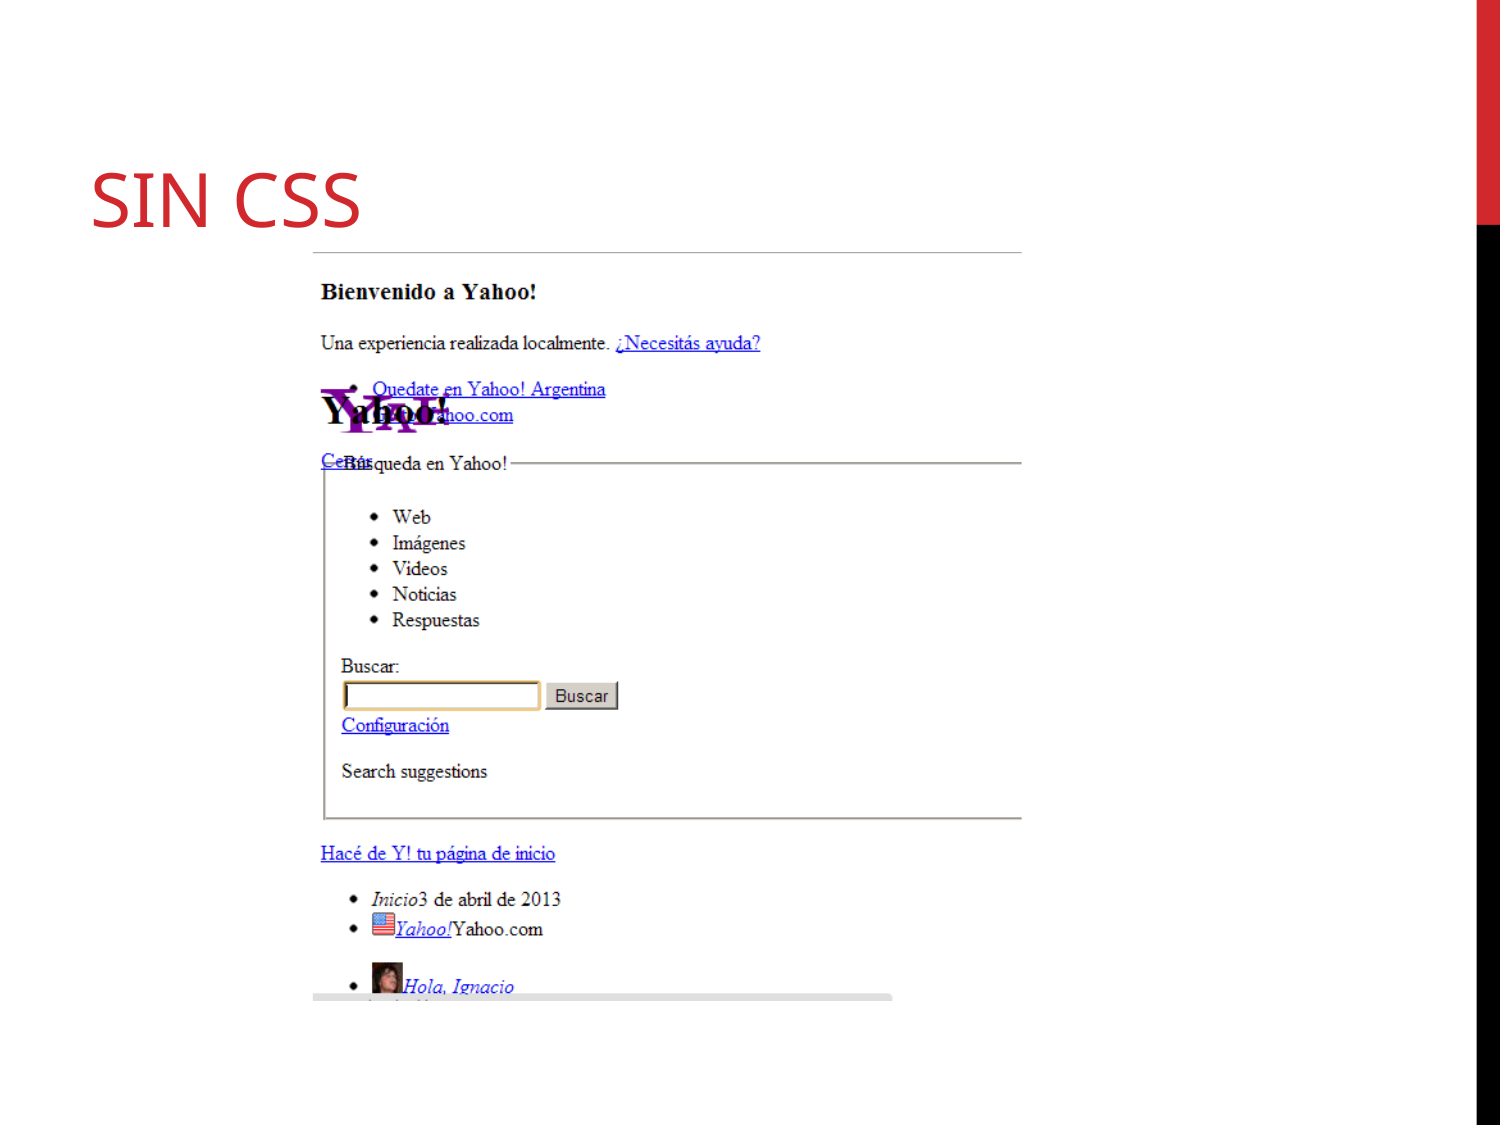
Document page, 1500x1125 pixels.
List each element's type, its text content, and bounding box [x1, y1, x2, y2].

title Sin css [75, 25, 1025, 250]
text_box [312, 252, 1022, 1001]
